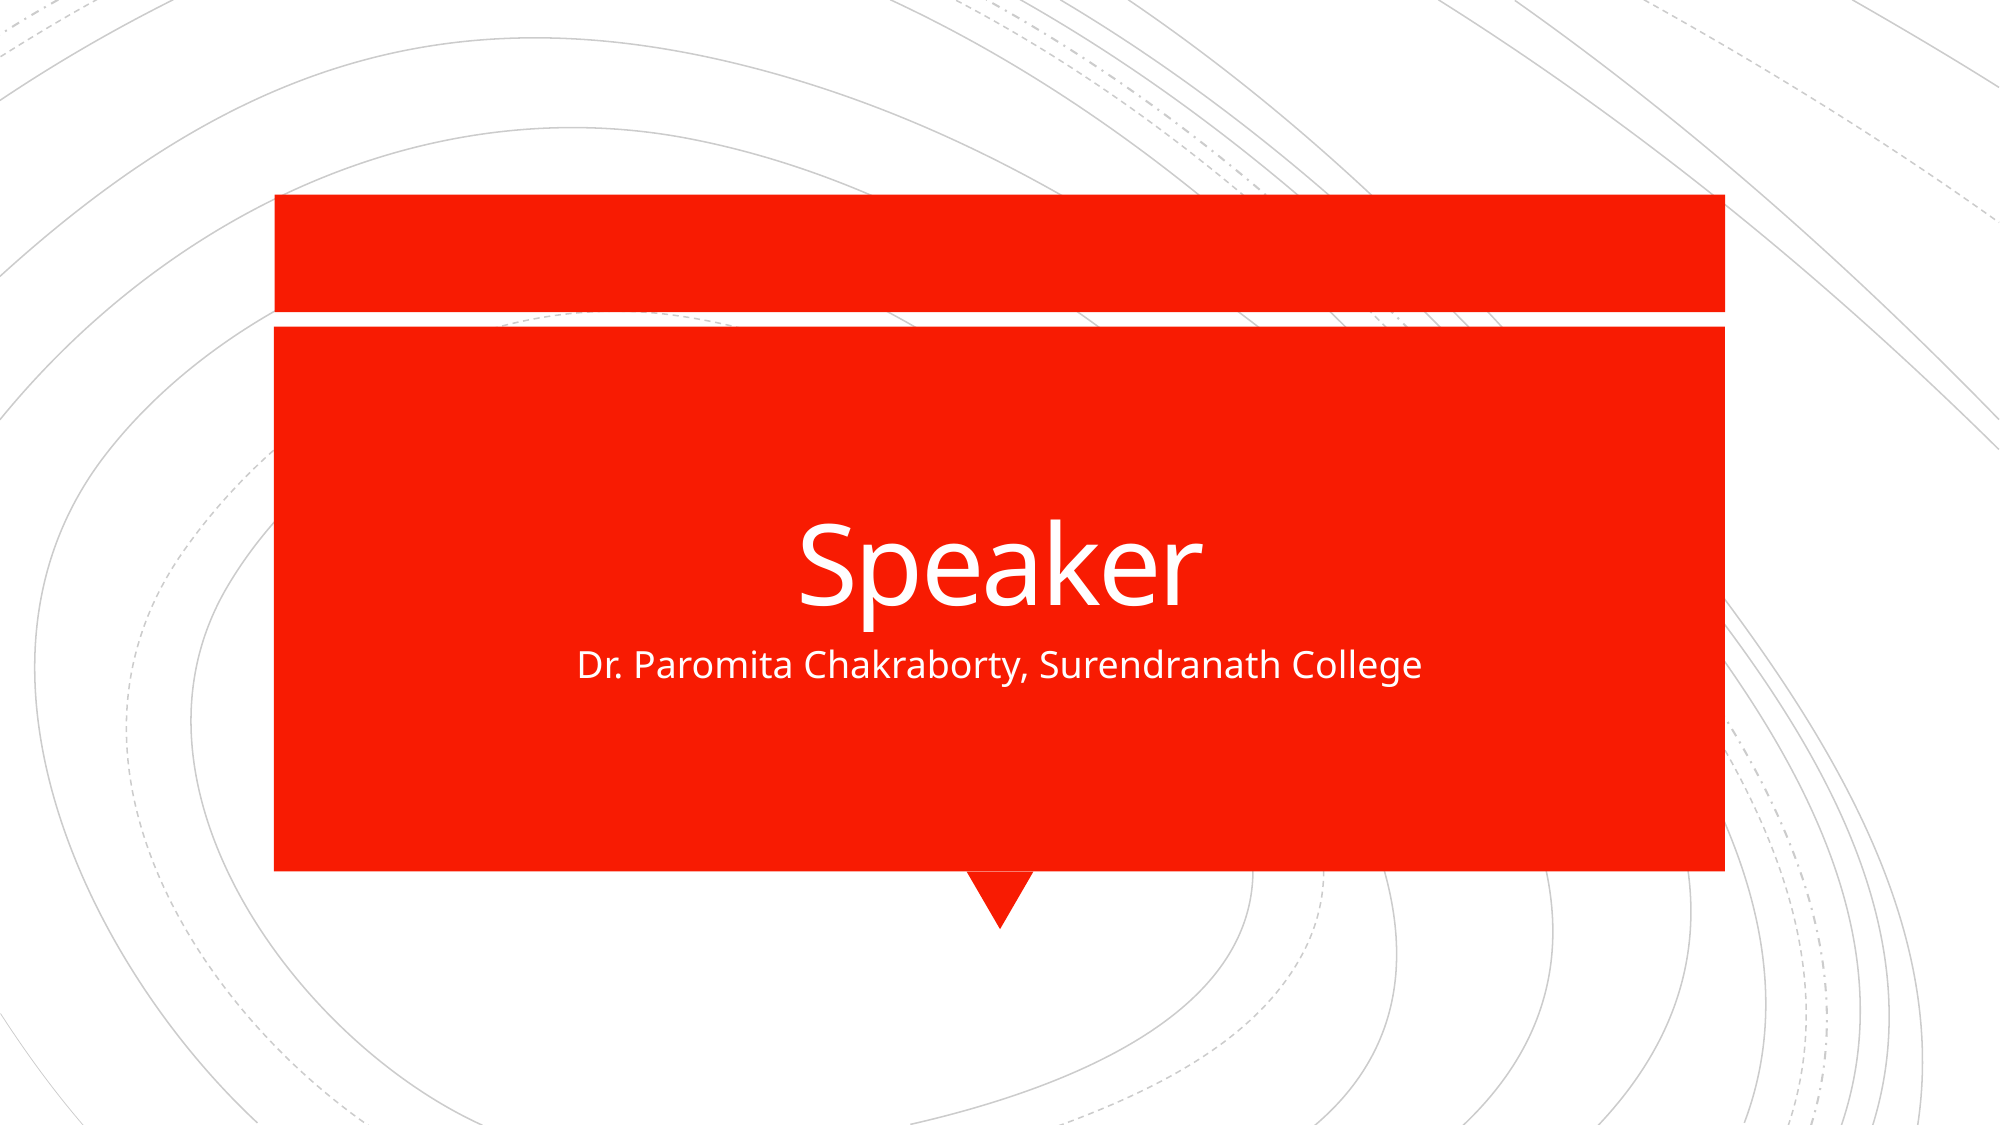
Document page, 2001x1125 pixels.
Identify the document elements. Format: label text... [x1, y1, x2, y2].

subtitle Dr. Paromita Chakraborty, Surendranath College [288, 640, 1712, 858]
title Speaker [288, 340, 1713, 628]
